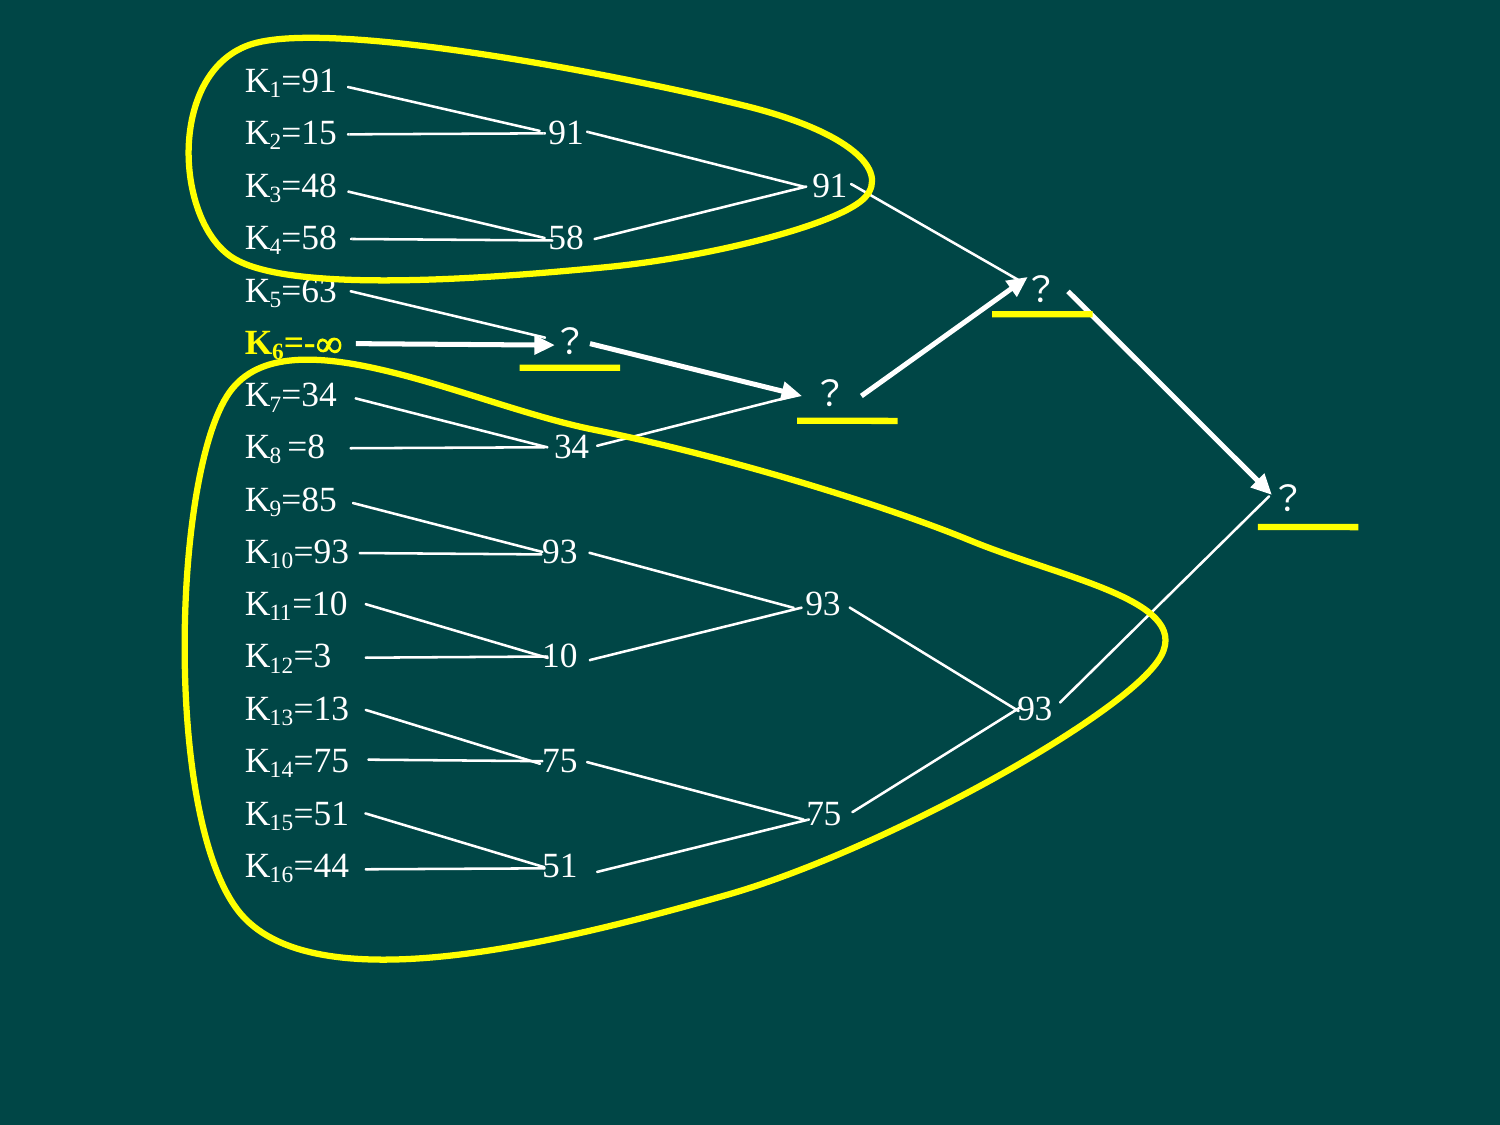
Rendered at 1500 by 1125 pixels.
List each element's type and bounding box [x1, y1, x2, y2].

text_box [518, 313, 1359, 528]
list [153, 1, 1357, 946]
